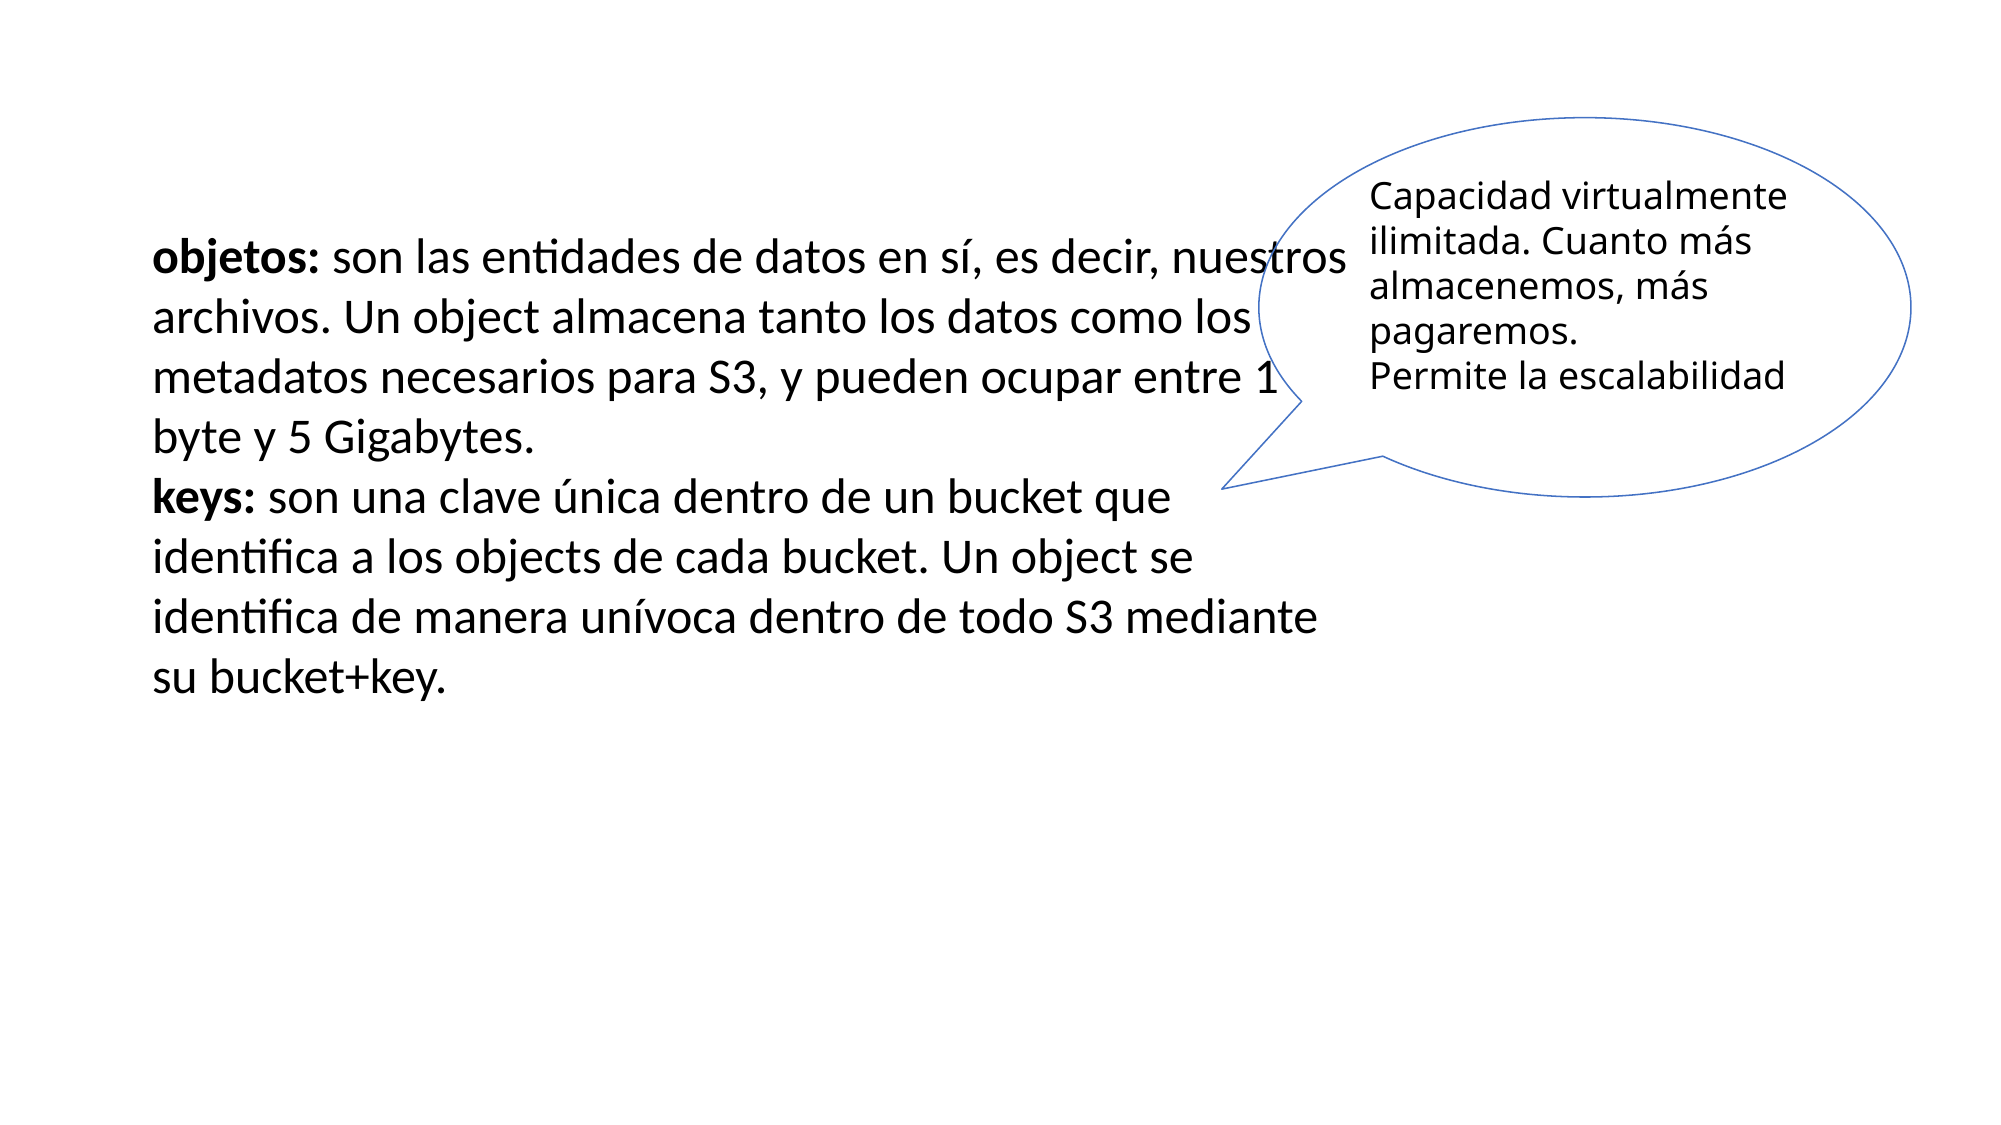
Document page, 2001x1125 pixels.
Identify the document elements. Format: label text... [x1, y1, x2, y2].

text_box objetos: son las entidades de datos en sí, es decir, nuestros archivos. Un object almacena tanto los datos como los metadatos necesarios para S3, y pueden ocupar entre 1 byte y 5 Gigabytes. keys: son una clave única dentro de un bucket que identifica a los objects de cada bucket. Un object se identifica de manera unívoca dentro de todo S3 mediante su bucket+key. [137, 156, 1366, 851]
text_box Capacidad virtualmente ilimitada. Cuanto más almacenemos, más pagaremos. Permite la escalabilidad [1221, 117, 1911, 498]
